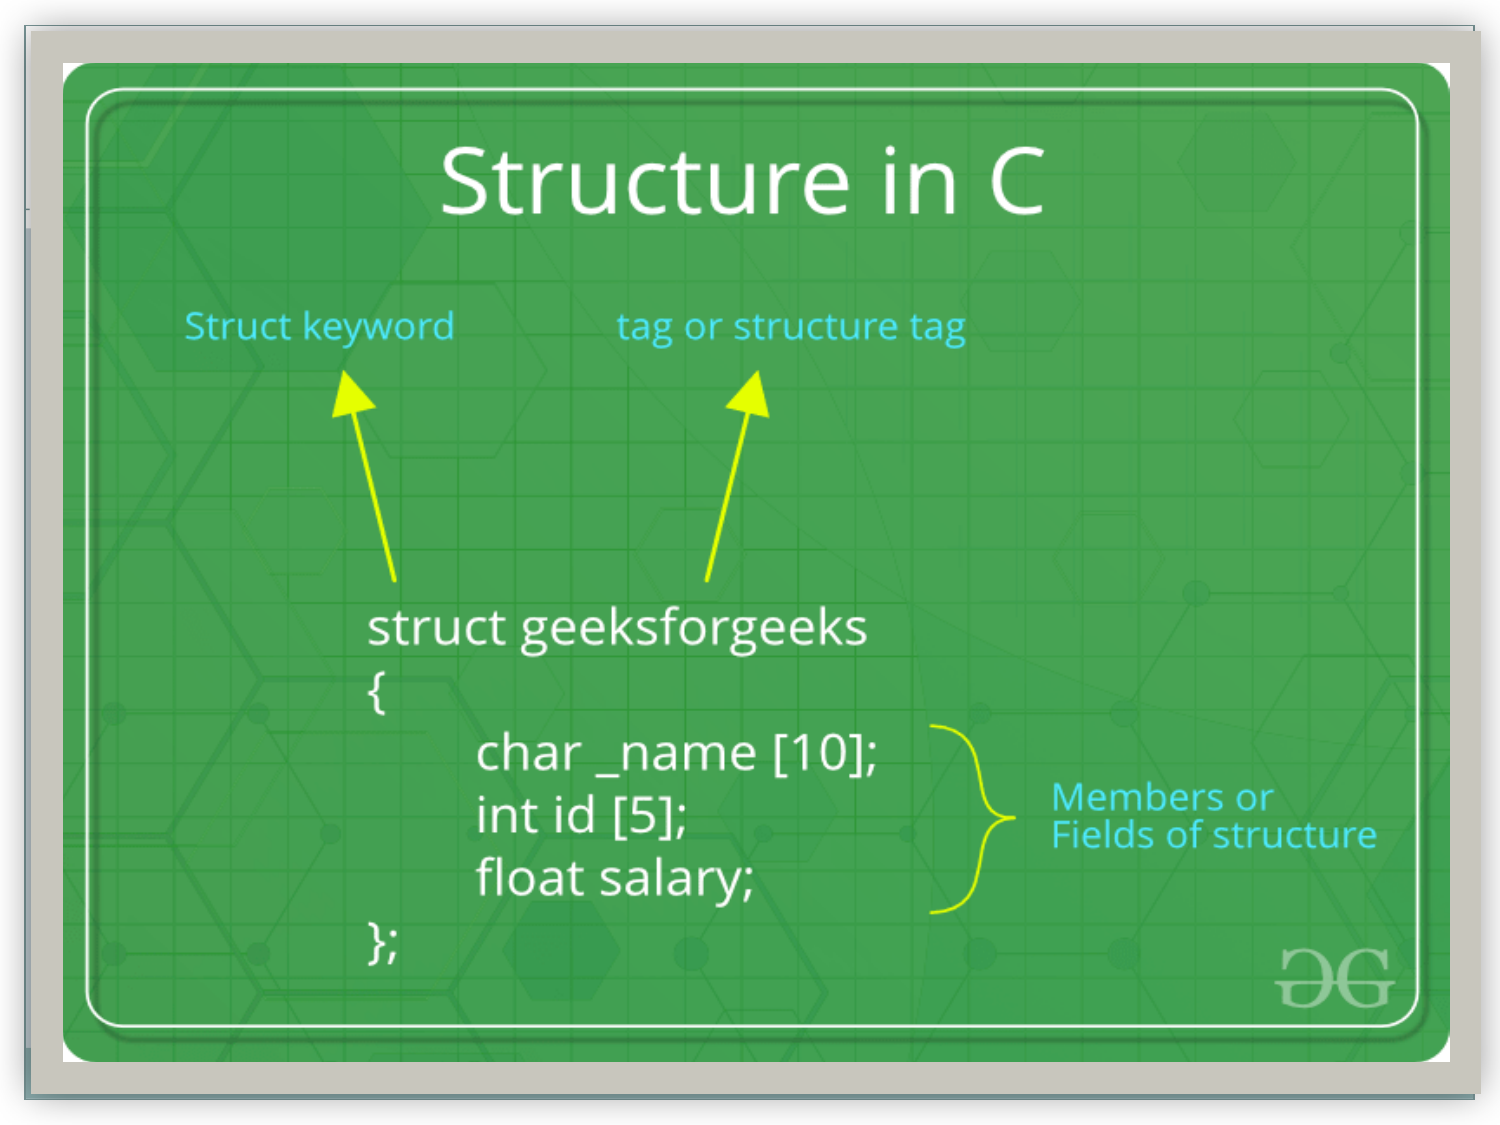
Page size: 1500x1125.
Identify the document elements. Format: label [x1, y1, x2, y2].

list [62, 62, 1451, 1063]
